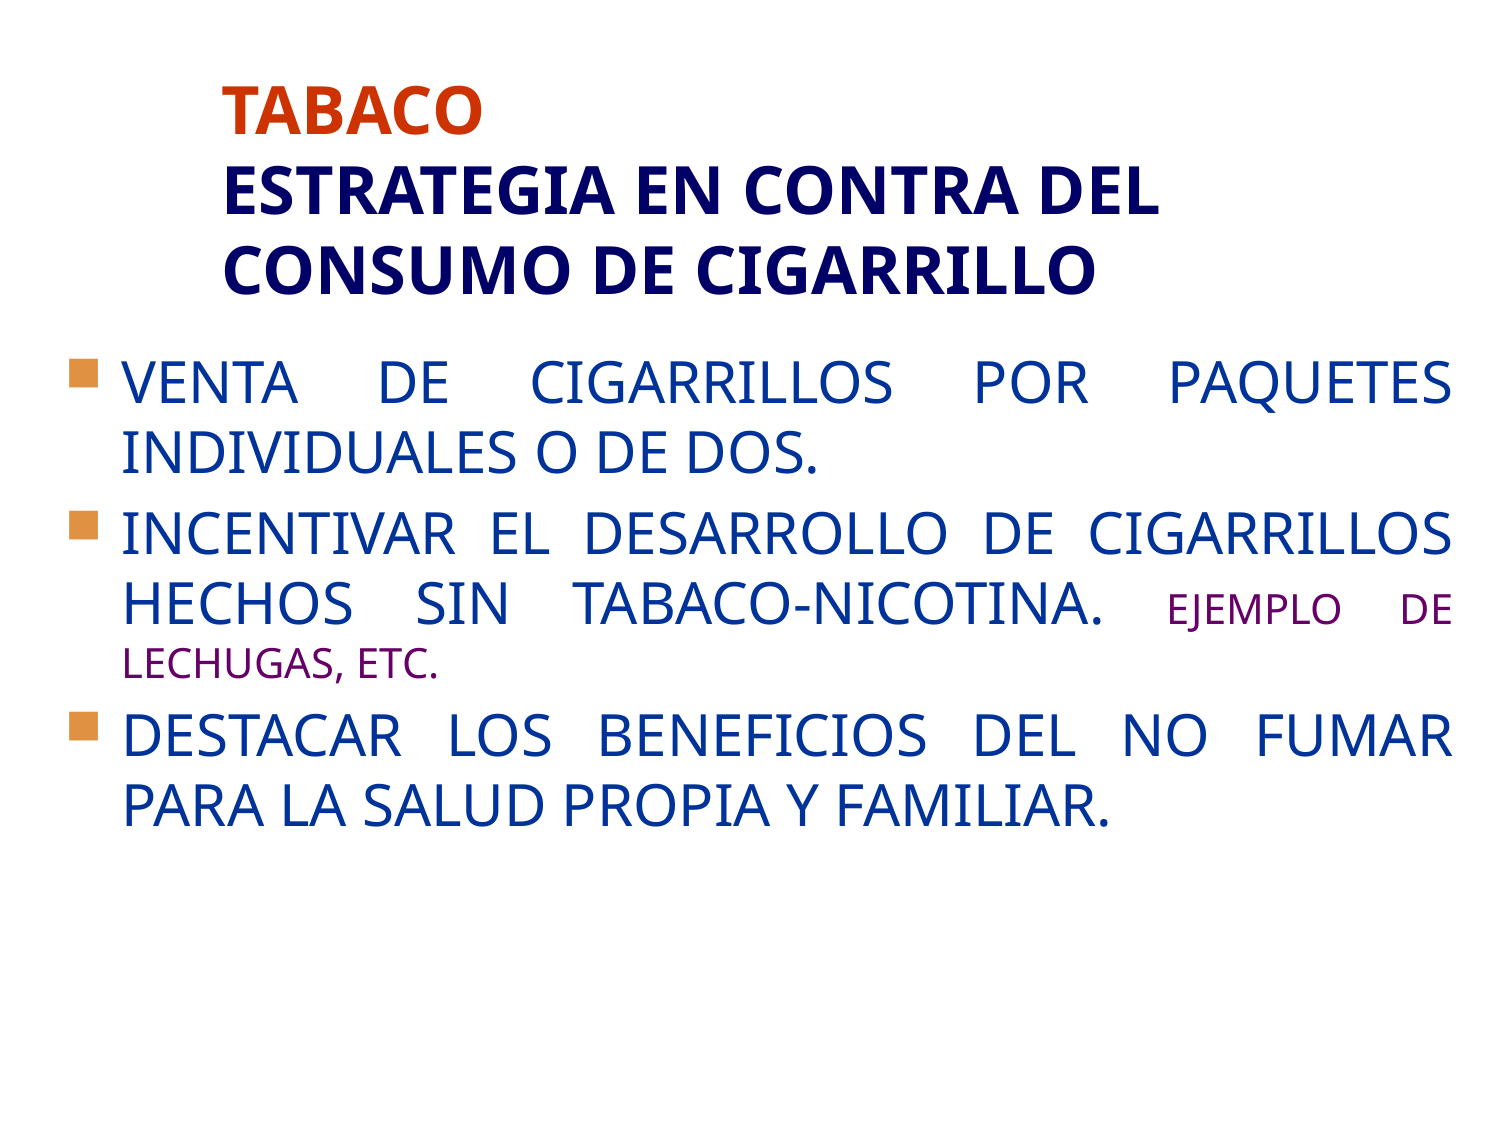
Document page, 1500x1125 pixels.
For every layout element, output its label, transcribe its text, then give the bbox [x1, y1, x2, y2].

list VENTA DE CIGARRILLOS POR PAQUETES INDIVIDUALES O DE DOS. INCENTIVAR EL DESARROLLO DE CIGARRILLOS HECHOS SIN TABACO-NICOTINA. EJEMPLO DE LECHUGAS, ETC. DESTACAR LOS BENEFICIOS DEL NO FUMAR PARA LA SALUD PROPIA Y FAMILIAR. [50, 337, 1469, 1075]
title TABACO ESTRATEGIA EN CONTRA DEL CONSUMO DE CIGARRILLO [206, 99, 1500, 275]
